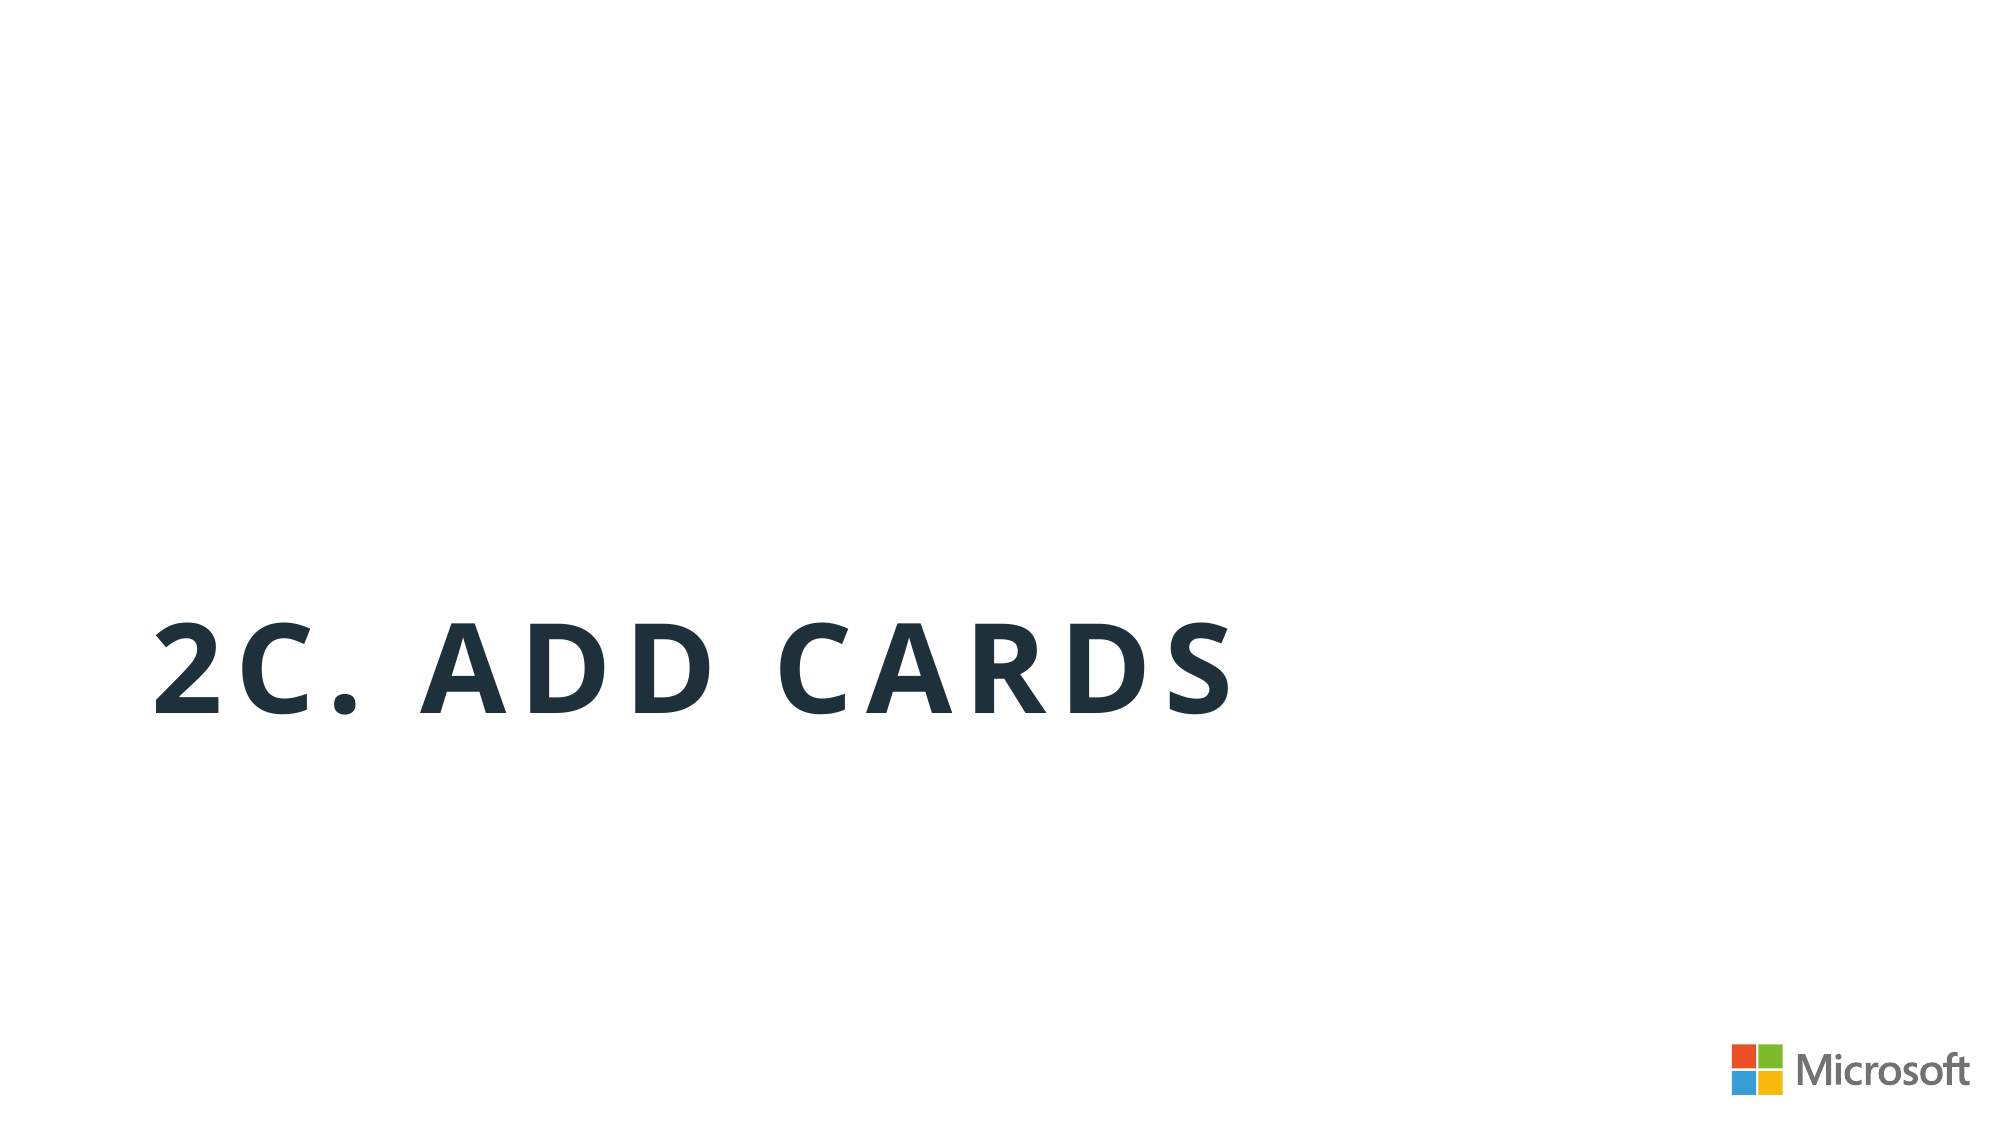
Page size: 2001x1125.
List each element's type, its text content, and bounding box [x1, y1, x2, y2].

title 2C. Add Cards [136, 280, 1862, 749]
